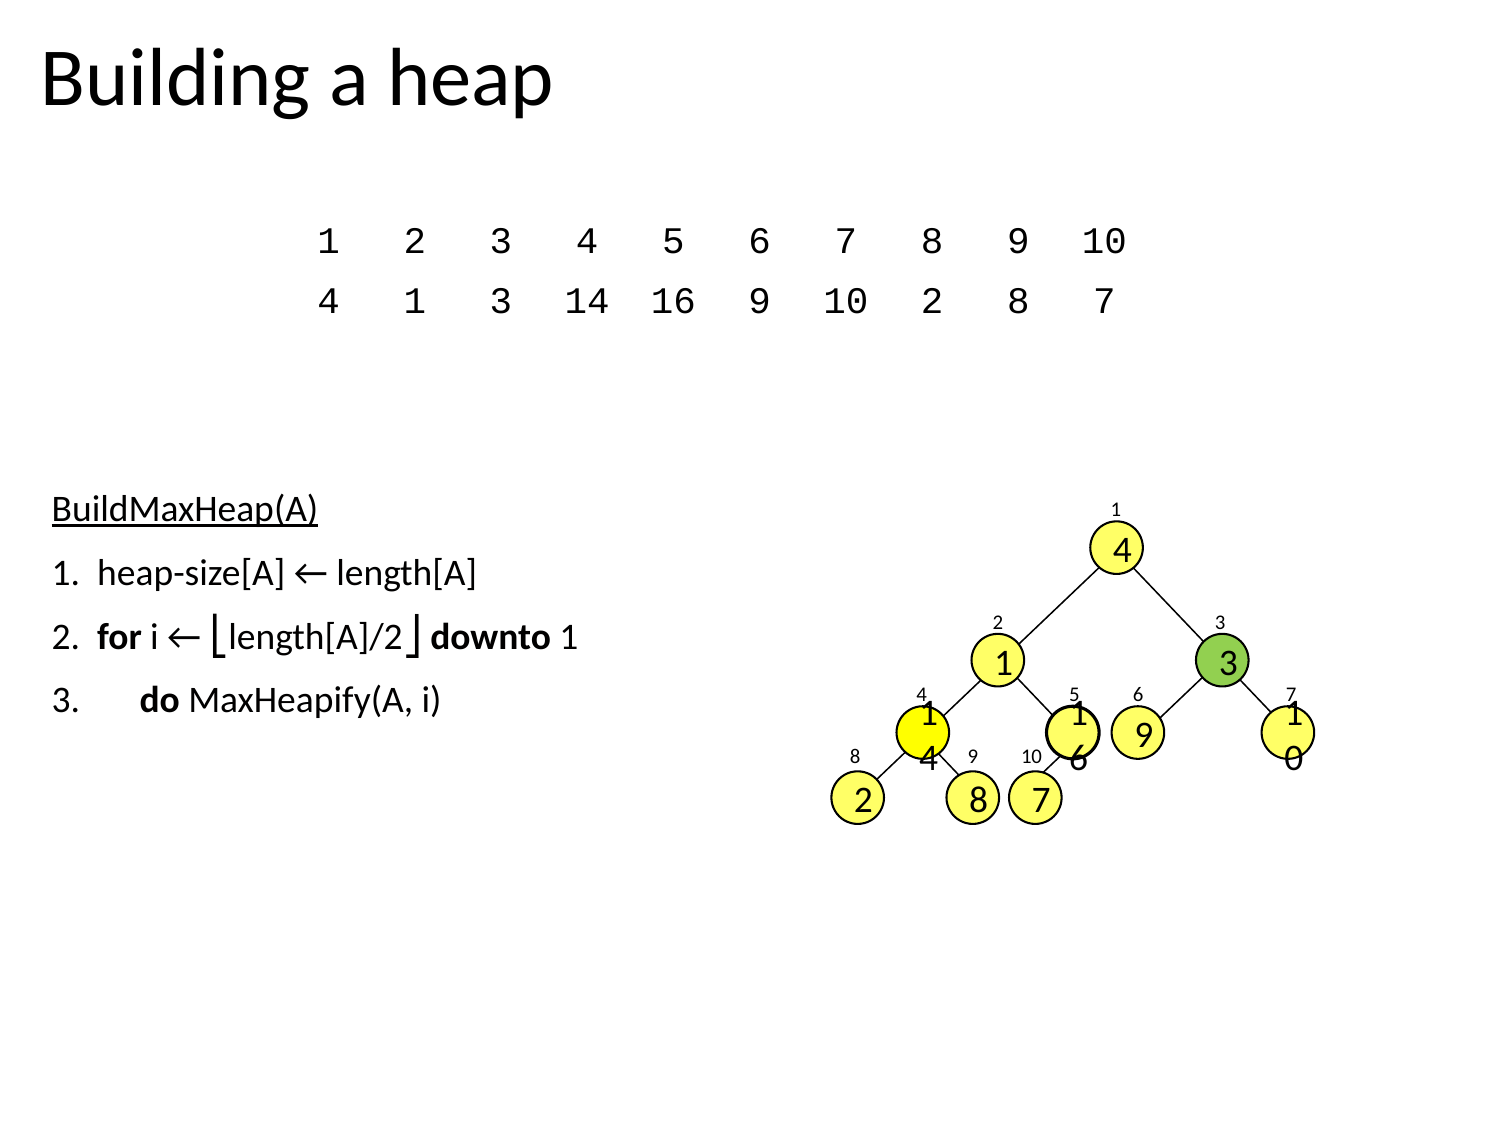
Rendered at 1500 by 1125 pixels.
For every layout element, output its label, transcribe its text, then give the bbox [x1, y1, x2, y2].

title Building a heap [25, 26, 1469, 138]
table_header 5 [630, 214, 716, 275]
table_header 6 [716, 214, 803, 275]
table_cell 14 [544, 275, 630, 336]
text_box BuildMaxHeap(A) 1. heap-size[A] ← length[A] 2. for i ← ⎣length[A]/2⎦ downto 1 3. do MaxHeapify(A, i) [36, 476, 912, 840]
table_header 2 [372, 214, 458, 275]
table_header 4 [544, 214, 630, 275]
table_cell 4 [285, 275, 372, 336]
table_cell 1 [372, 275, 458, 336]
table_cell 10 [803, 275, 889, 336]
table_cell 2 [889, 275, 975, 336]
table_header 9 [975, 214, 1061, 275]
table_cell 8 [975, 275, 1061, 336]
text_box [831, 488, 1315, 825]
table_header 1 [285, 214, 372, 275]
table_cell 7 [1061, 275, 1148, 336]
table_header 10 [1061, 214, 1148, 275]
table_header 3 [458, 214, 544, 275]
table_header 7 [803, 214, 889, 275]
table_cell 9 [716, 275, 803, 336]
table_header 8 [889, 214, 975, 275]
table_cell 3 [458, 275, 544, 336]
table_cell 16 [630, 275, 716, 336]
